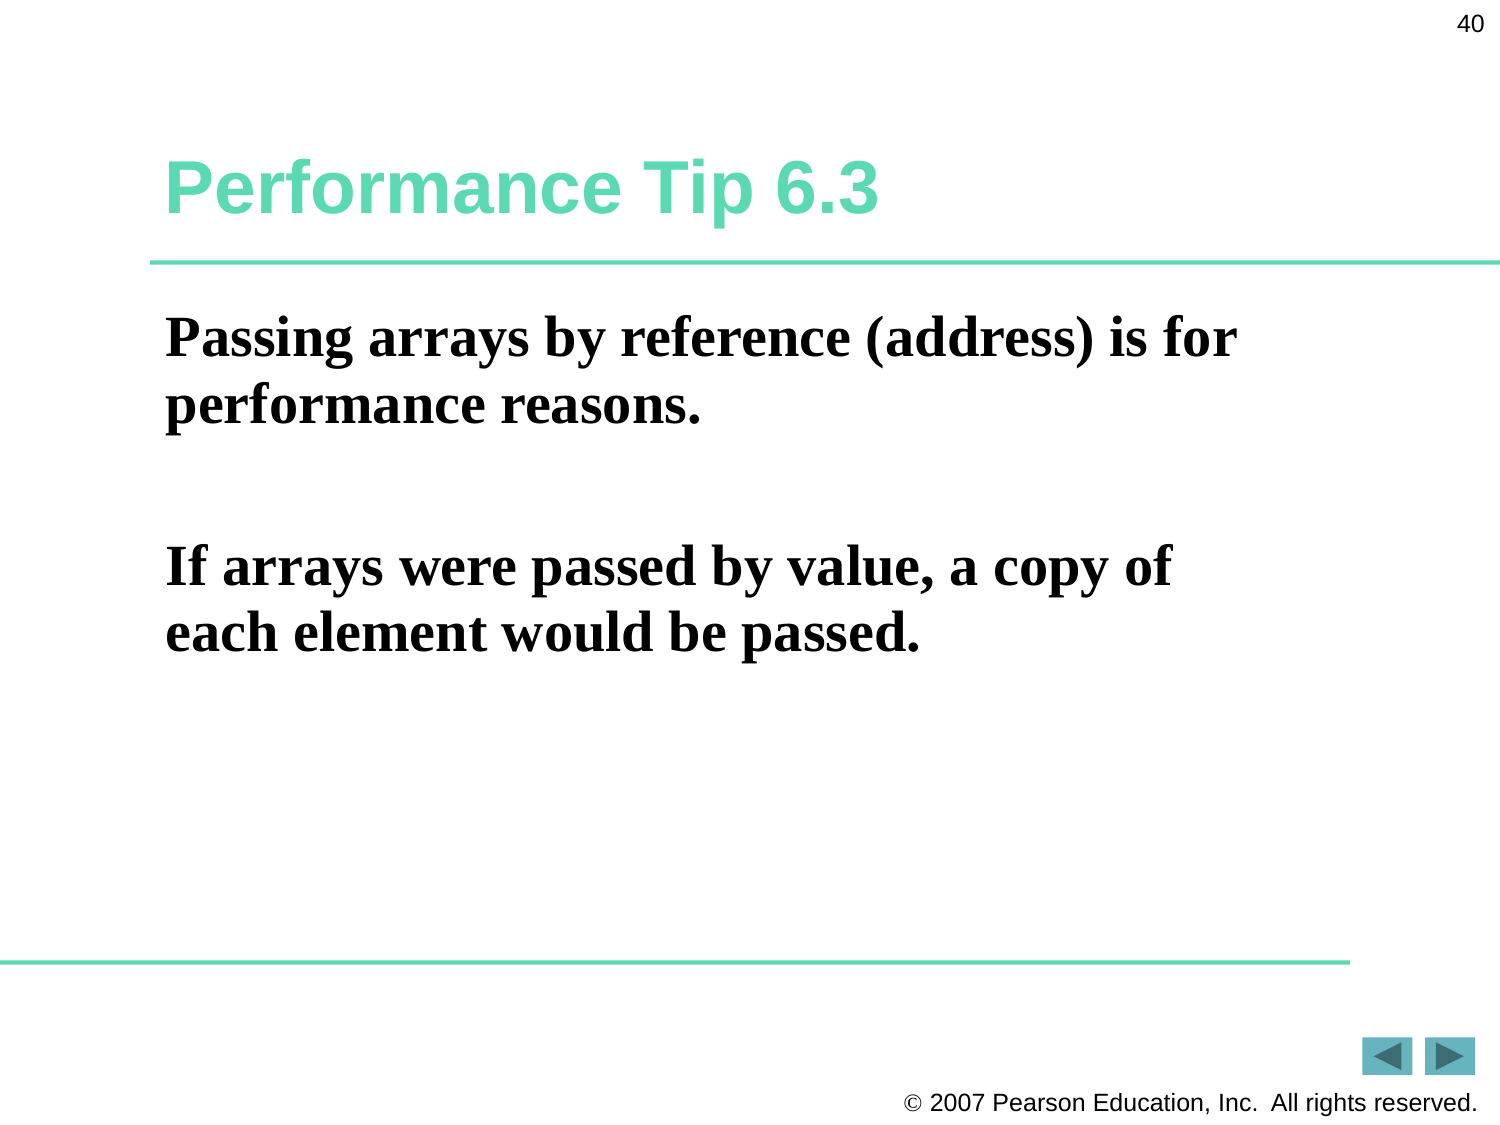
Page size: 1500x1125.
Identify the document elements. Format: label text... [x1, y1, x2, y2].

title Performance Tip 6.3 [149, 89, 1425, 285]
list Passing arrays by reference (address) is for performance reasons. If arrays were passed by value, a copy of each element would be passed. [150, 296, 1289, 683]
slide_number 40 [1149, 0, 1500, 79]
